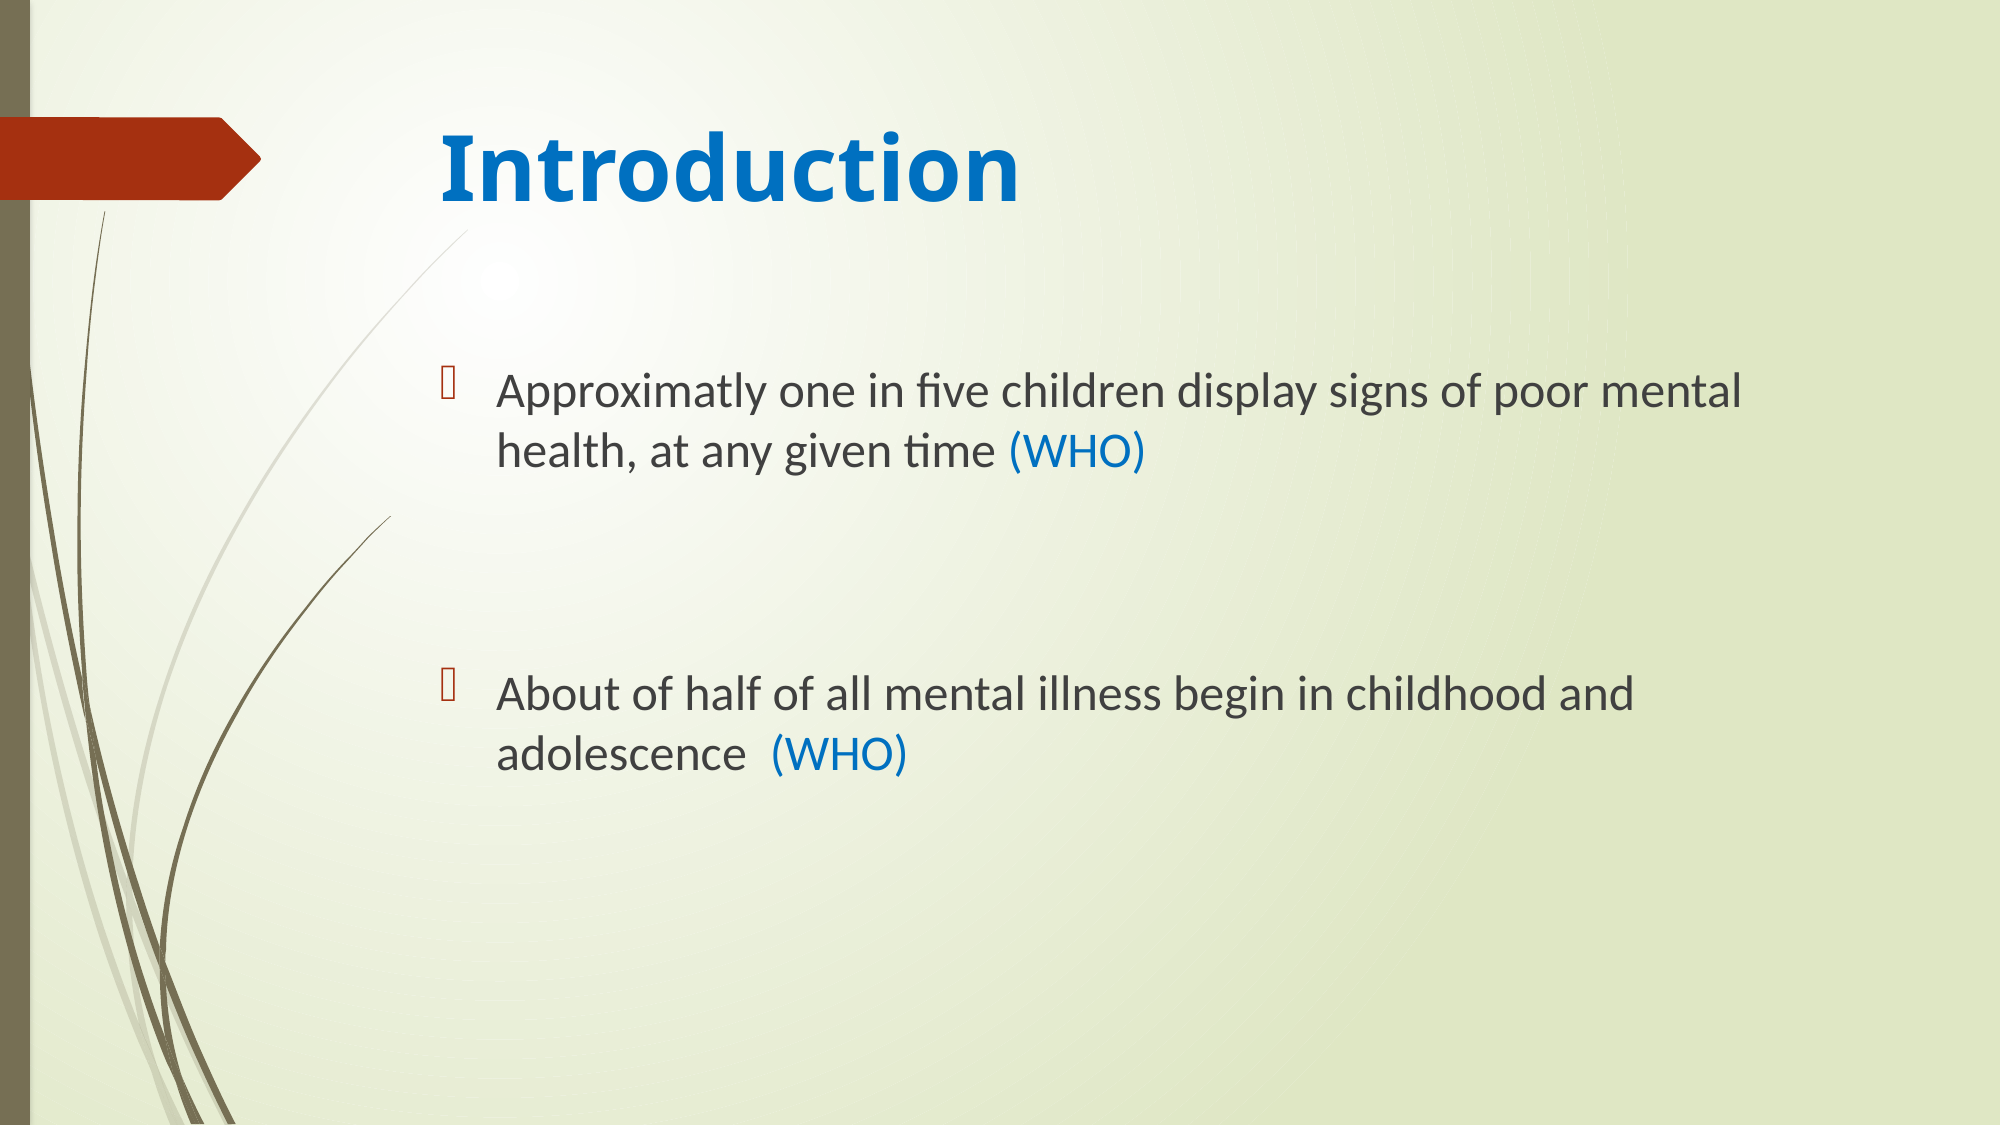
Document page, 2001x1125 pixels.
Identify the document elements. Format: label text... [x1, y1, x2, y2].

title Introduction [425, 102, 1888, 313]
list Approximatly one in five children display signs of poor mental health, at any given time (WHO) About of half of all mental illness begin in childhood and adolescence (WHO) [424, 350, 1888, 970]
